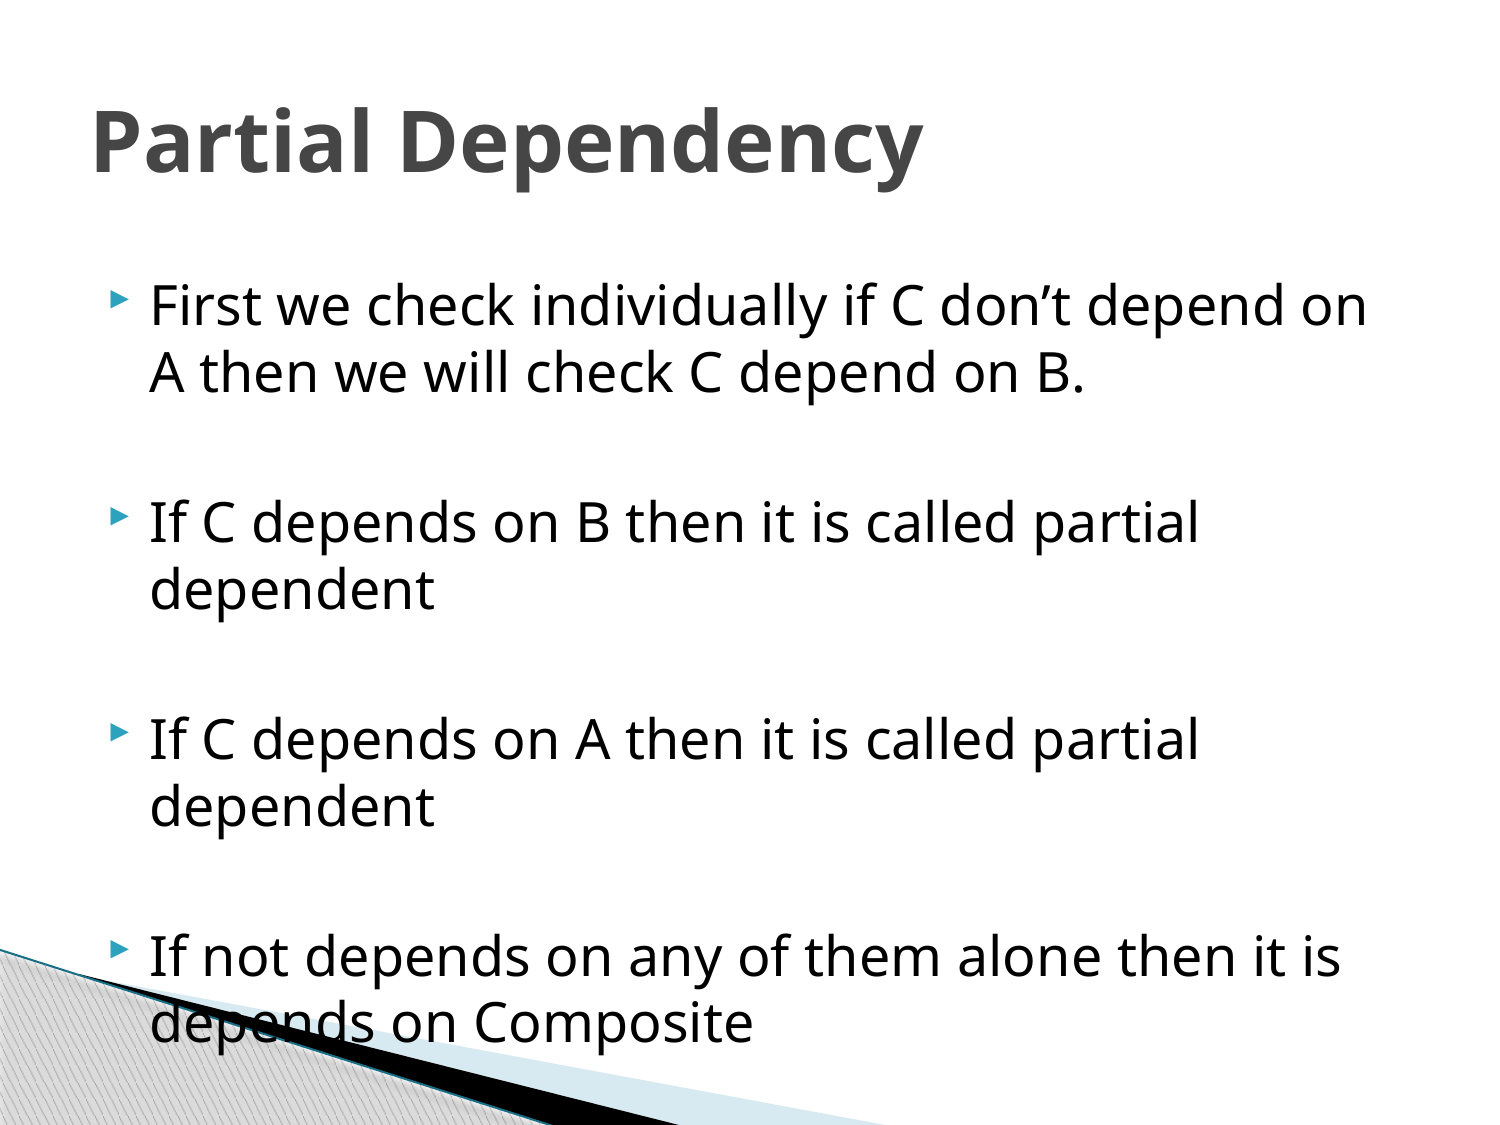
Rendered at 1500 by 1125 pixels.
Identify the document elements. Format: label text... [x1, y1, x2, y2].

list First we check individually if C don’t depend on A then we will check C depend on B. If C depends on B then it is called partial dependent If C depends on A then it is called partial dependent If not depends on any of them alone then it is depends on Composite [75, 262, 1425, 1063]
title Partial Dependency [75, 45, 1425, 233]
